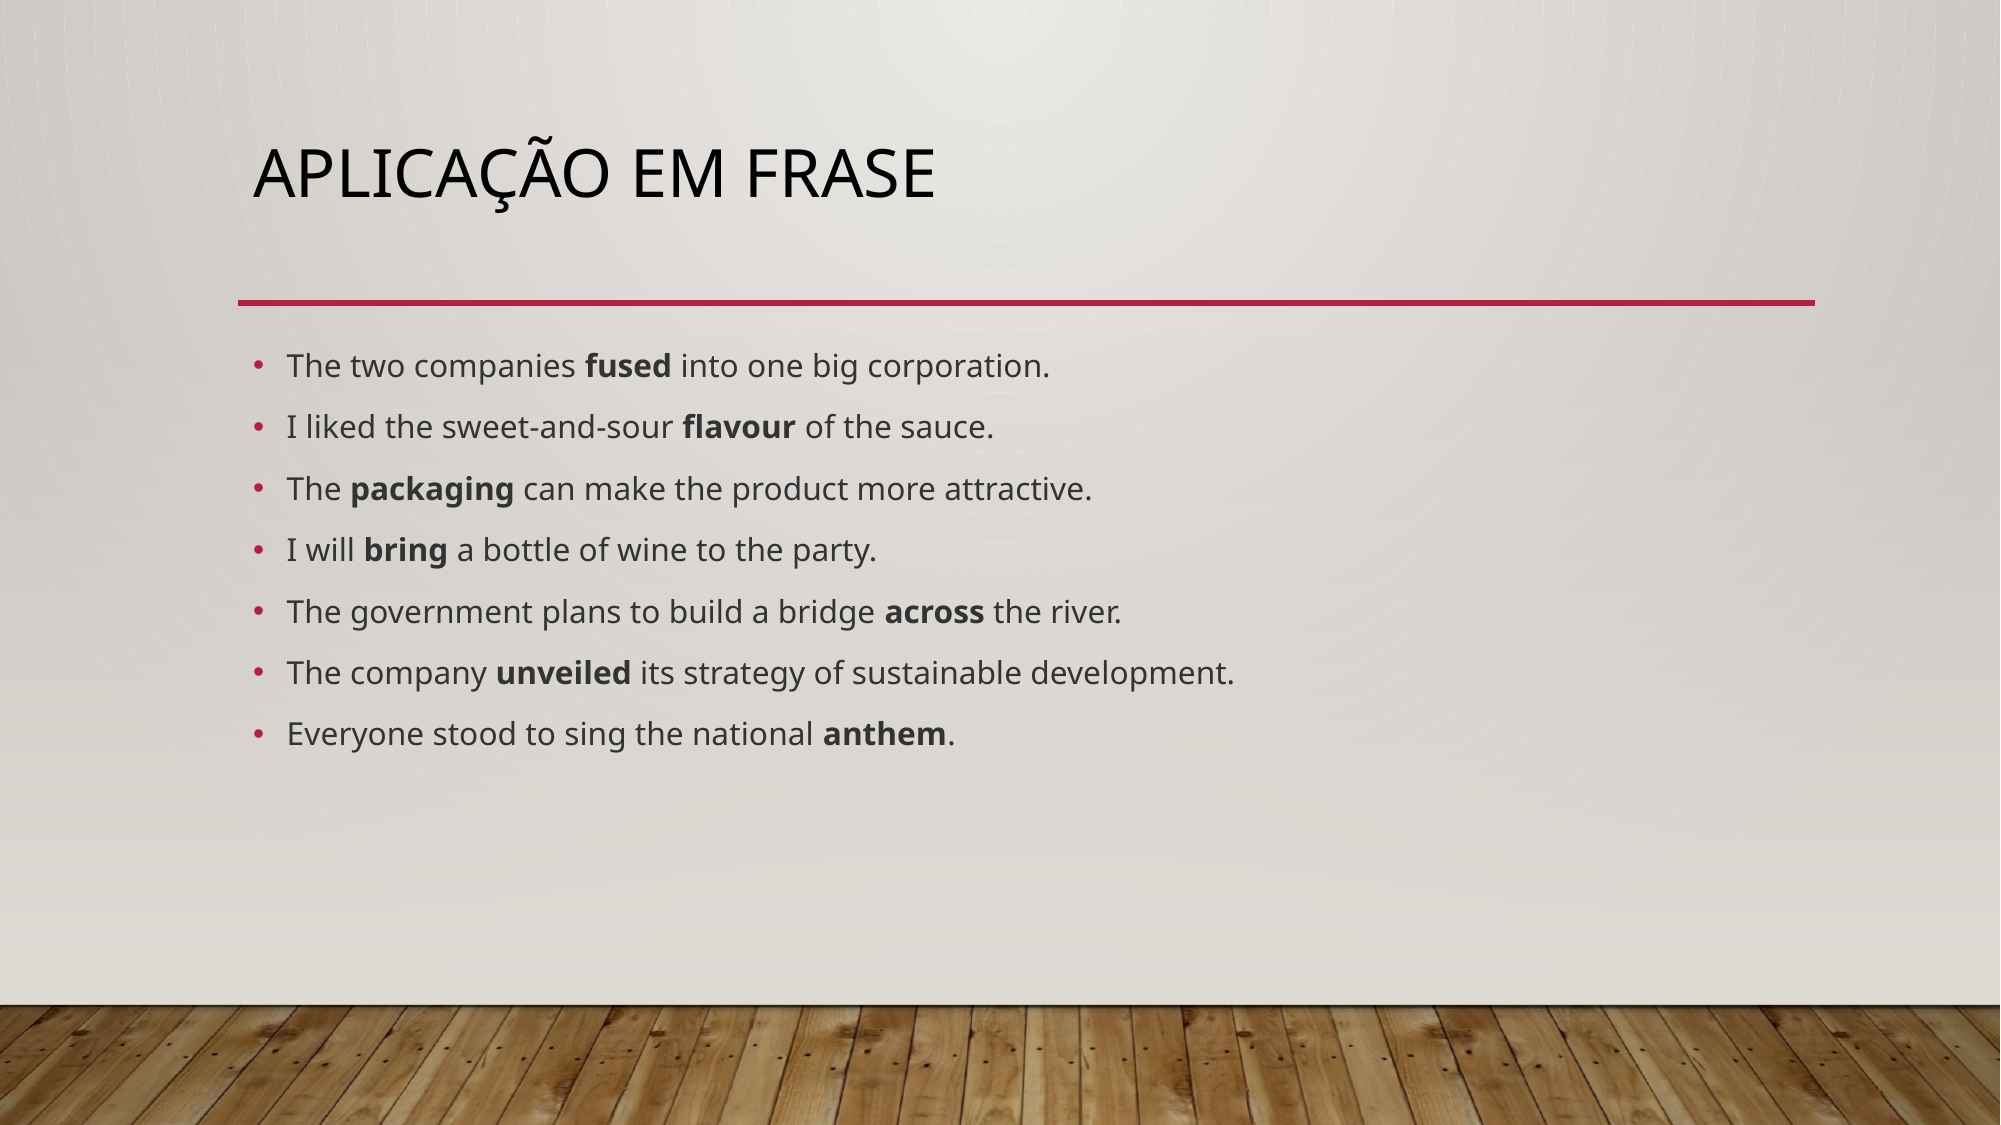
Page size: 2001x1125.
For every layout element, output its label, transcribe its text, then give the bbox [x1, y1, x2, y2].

list The two companies fused into one big corporation. I liked the sweet-and-sour flavour of the sauce. The packaging can make the product more attractive. I will bring a bottle of wine to the party. The government plans to build a bridge across the river. The company unveiled its strategy of sustainable development. Everyone stood to sing the national anthem. [238, 330, 1814, 897]
title Aplicação em frase [238, 131, 1814, 305]
picture [0, 1005, 2000, 1125]
